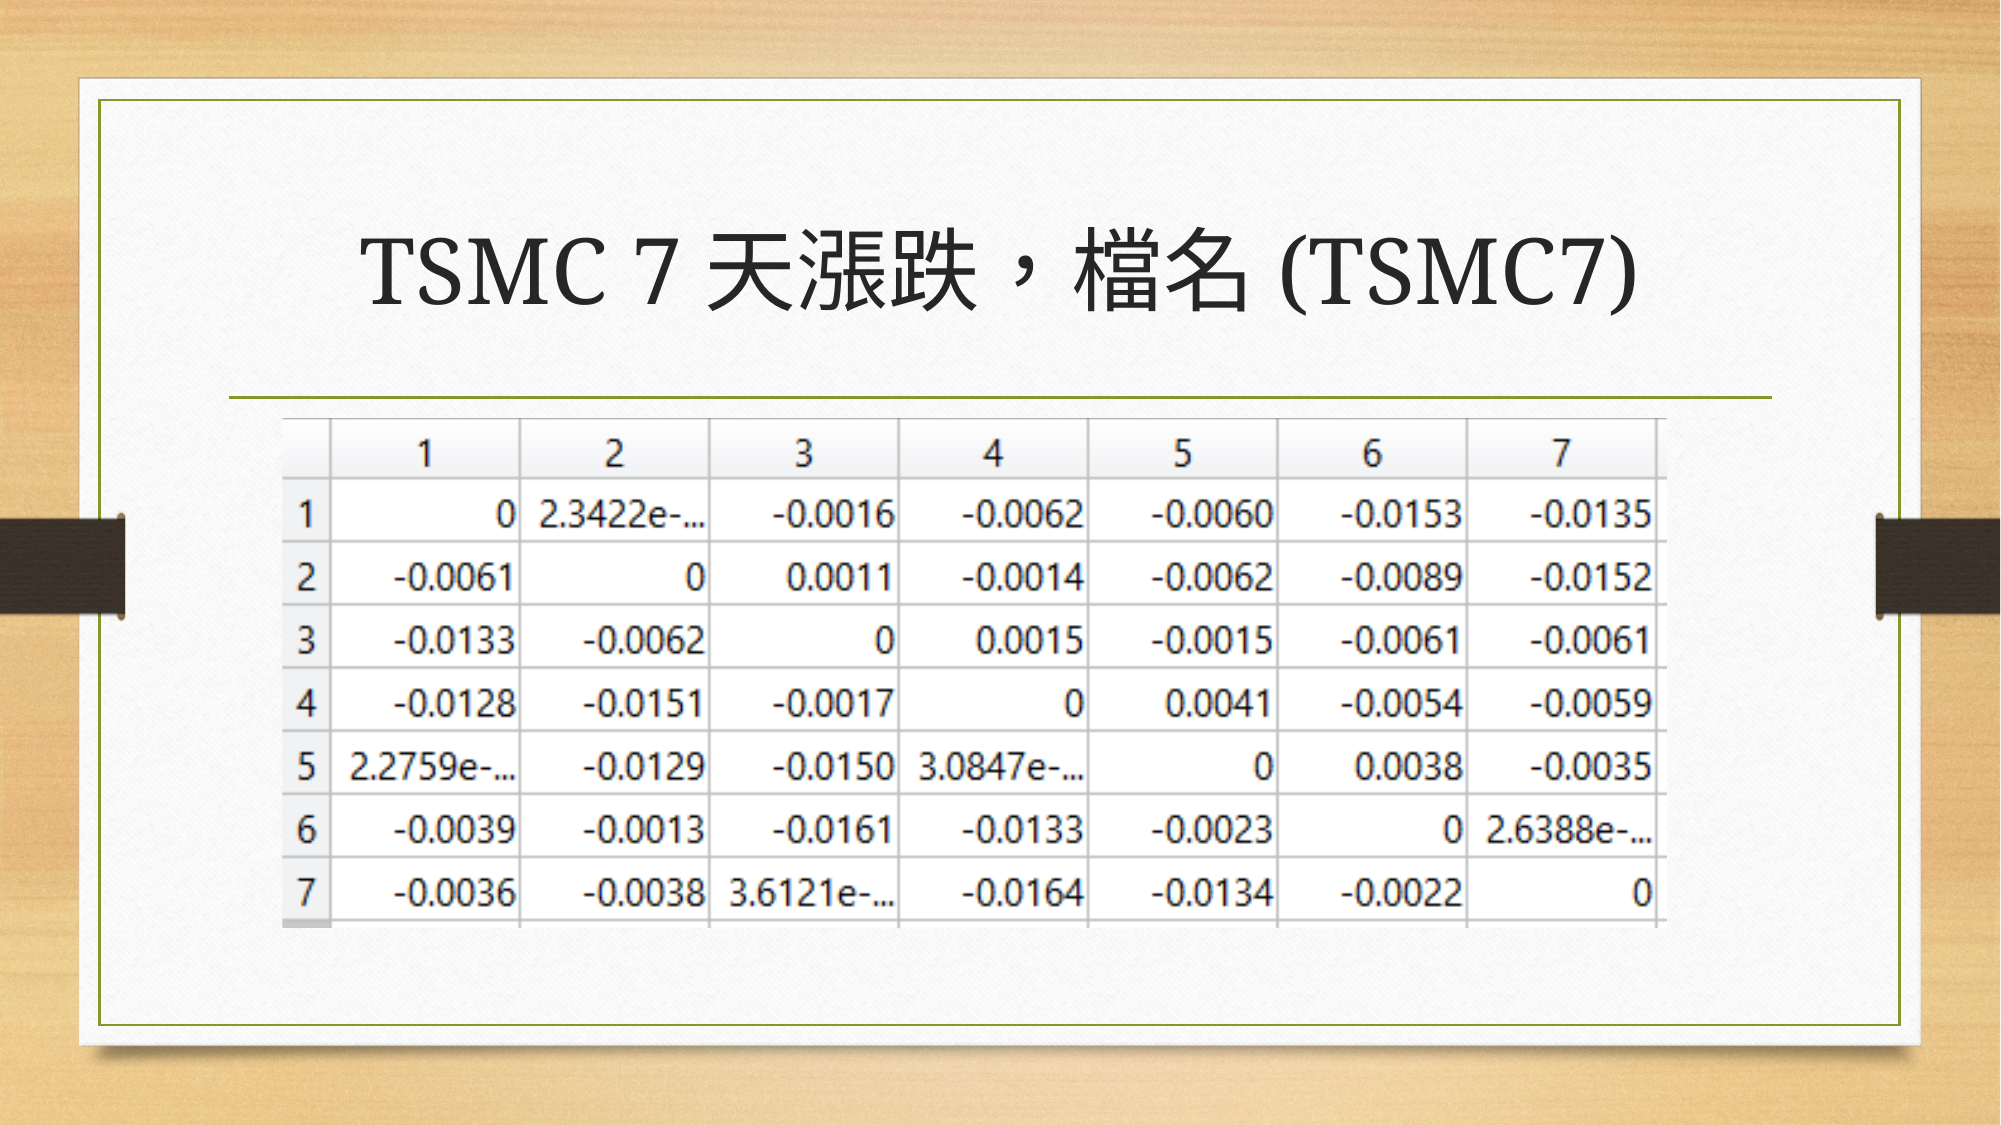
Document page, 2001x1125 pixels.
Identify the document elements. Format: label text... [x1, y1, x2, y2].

picture [0, 0, 2001, 1125]
title TSMC 7天漲跌，檔名(TSMC7) [212, 161, 1788, 375]
